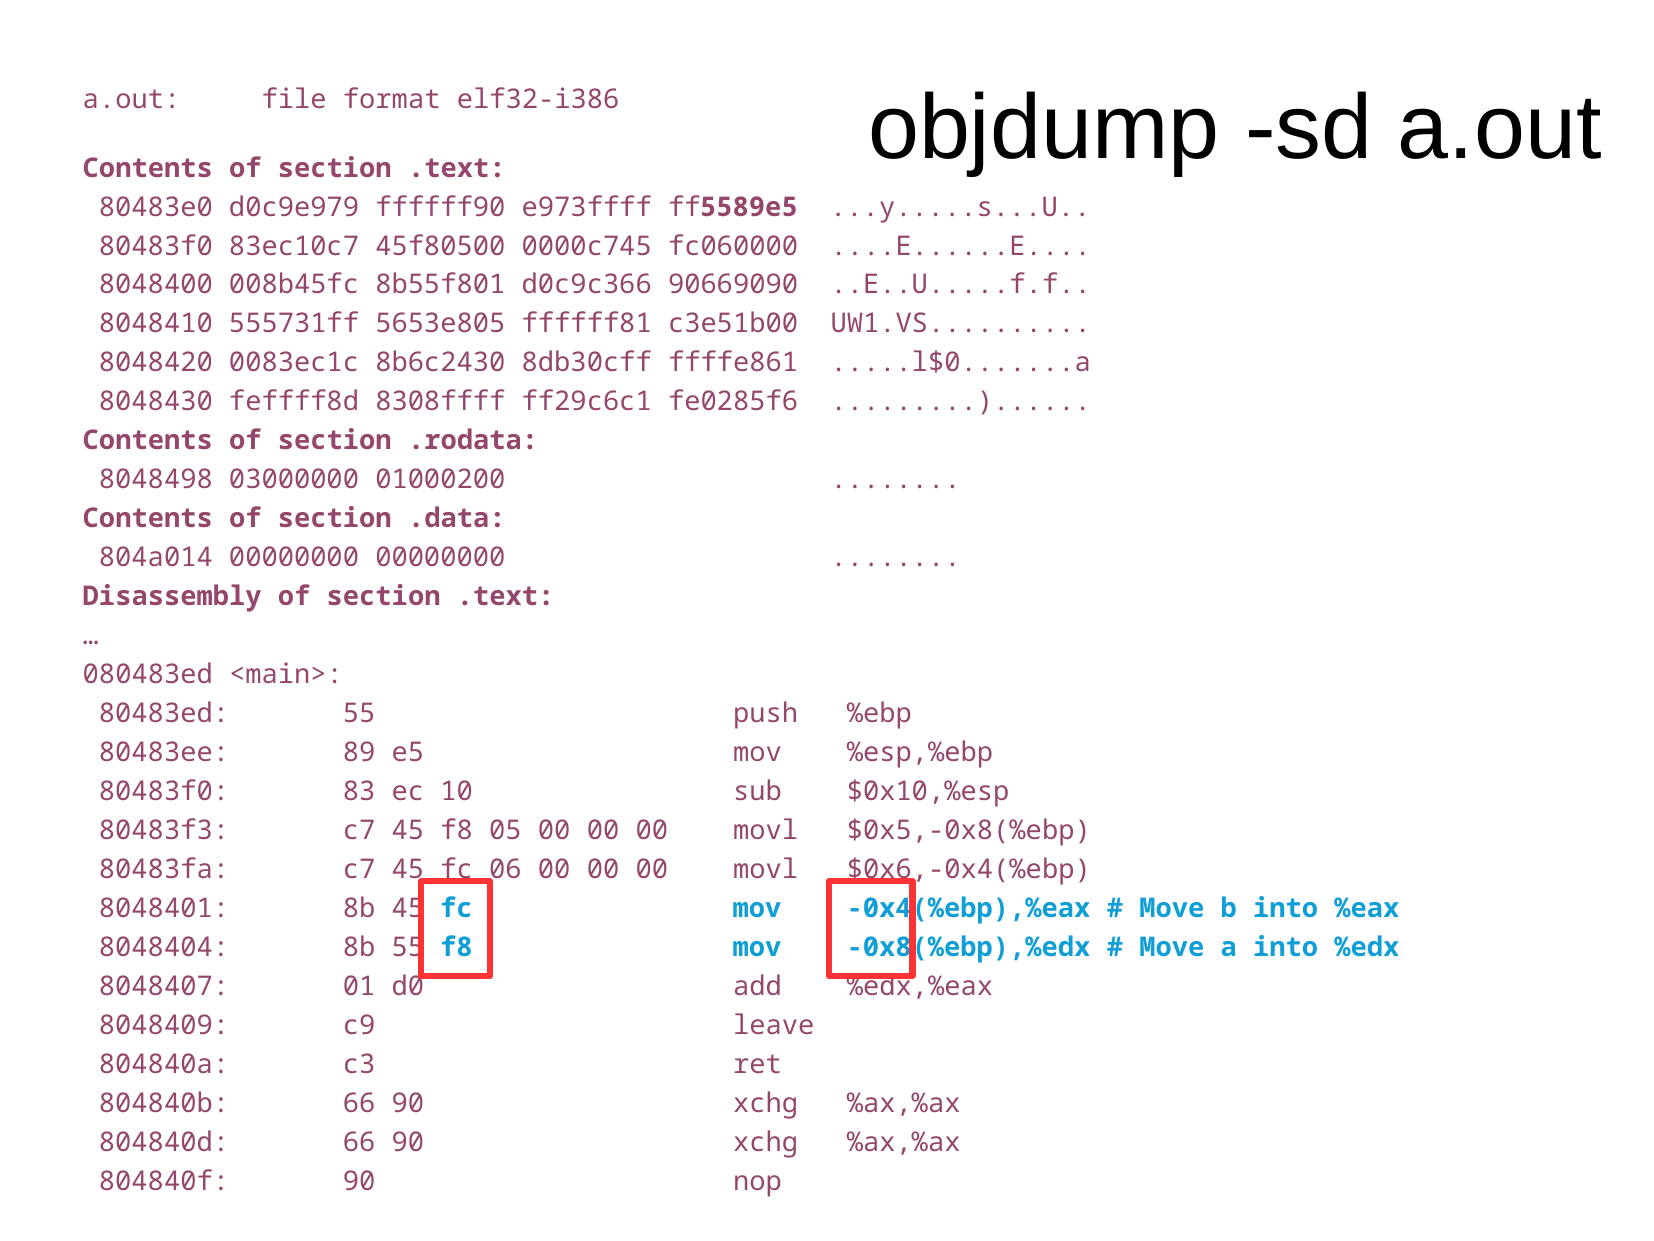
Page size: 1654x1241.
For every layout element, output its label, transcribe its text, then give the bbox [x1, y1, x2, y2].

text_box [828, 881, 913, 977]
list a.out: file format elf32-i386 Contents of section .text: 80483e0 d0c9e979 ffffff90 e973ffff ff5589e5 ...y.....s...U.. 80483f0 83ec10c7 45f80500 0000c745 fc060000 ....E......E.... 8048400 008b45fc 8b55f801 d0c9c366 90669090 ..E..U.....f.f.. 8048410 555731ff 5653e805 ffffff81 c3e51b00 UW1.VS.......... 8048420 0083ec1c 8b6c2430 8db30cff ffffe861 .....l$0.......a 8048430 feffff8d 8308ffff ff29c6c1 fe0285f6 .........)...... Contents of section .rodata: 8048498 03000000 01000200 ........ Contents of section .data: 804a014 00000000 00000000 ........ Disassembly of section .text: … 080483ed <main>: 80483ed: 55 push %ebp 80483ee: 89 e5 mov %esp,%ebp 80483f0: 83 ec 10 sub $0x10,%esp 80483f3: c7 45 f8 05 00 00 00 movl $0x5,-0x8(%ebp) 80483fa: c7 45 fc 06 00 00 00 movl $0x6,-0x4(%ebp) 8048401: 8b 45 fc mov -0x4(%ebp),%eax # Move b into %eax 8048404: 8b 55 f8 mov -0x8(%ebp),%edx # Move a into %edx 8048407: 01 d0 add %edx,%eax 8048409: c9 leave 804840a: c3 ret 804840b: 66 90 xchg %ax,%ax 804840d: 66 90 xchg %ax,%ax 804840f: 90 nop [82, 75, 1571, 1200]
title objdump -sd a.out [862, 55, 1609, 188]
text_box [421, 881, 491, 977]
